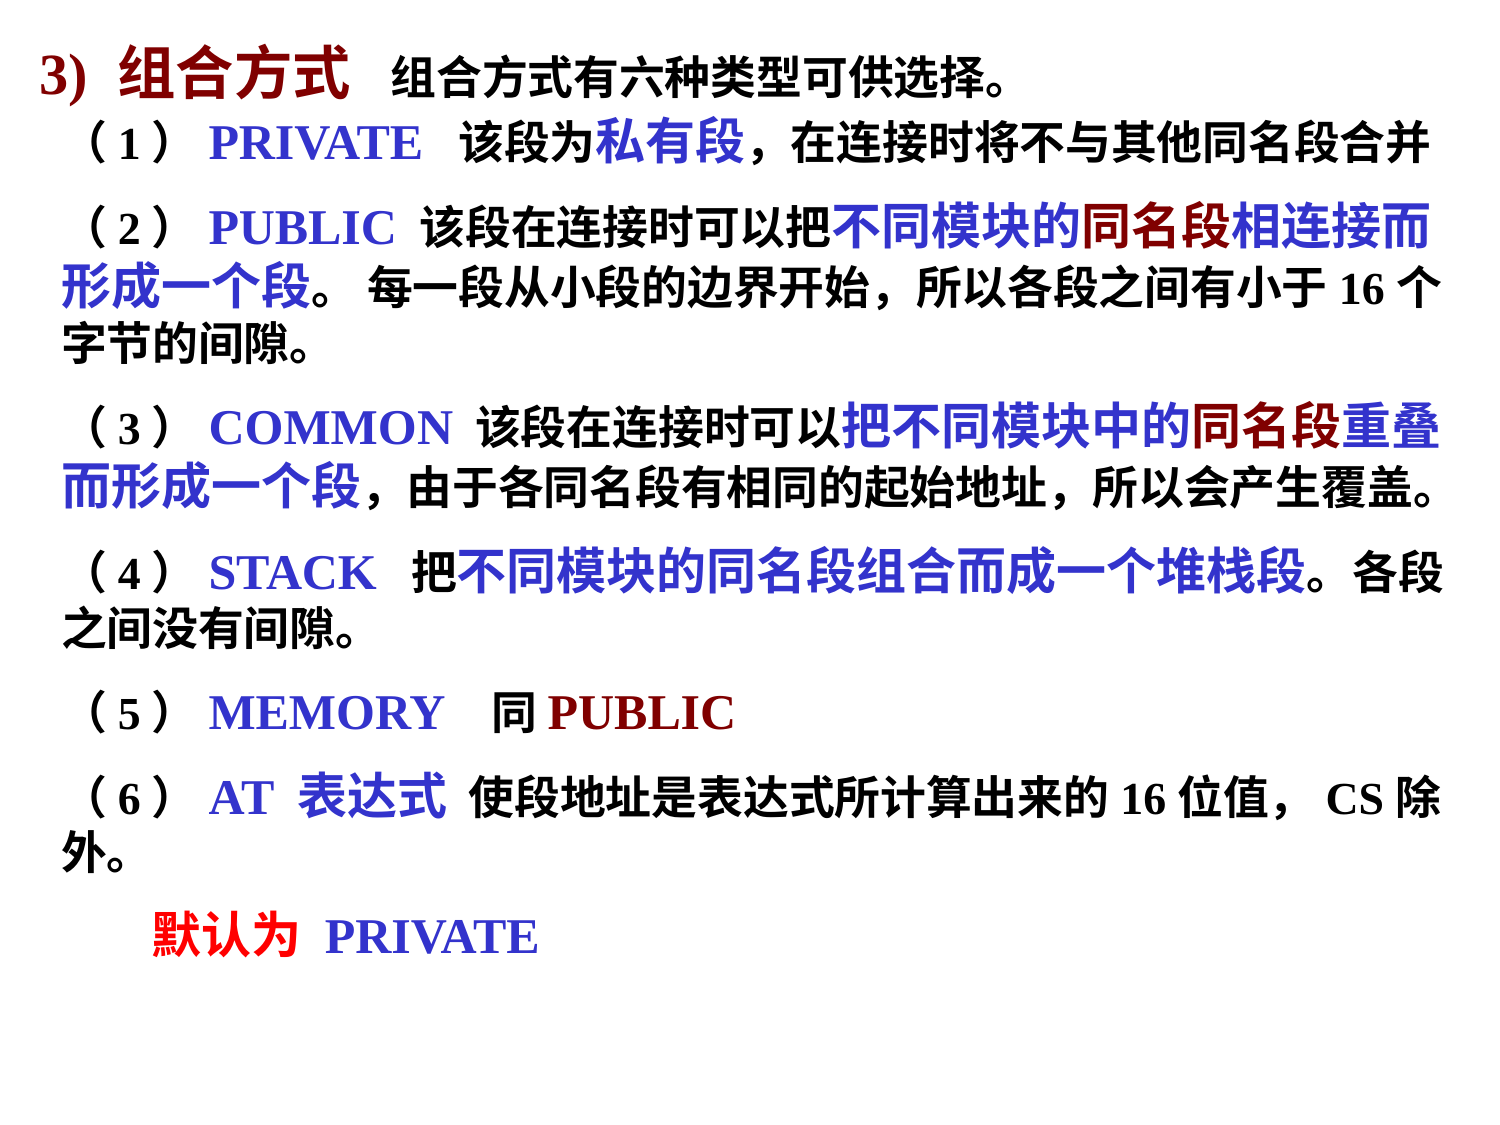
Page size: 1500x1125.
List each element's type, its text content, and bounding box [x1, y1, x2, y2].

text_box （1）PRIVATE 该段为私有段，在连接时将不与其他同名段合并 （2）PUBLIC 该段在连接时可以把不同模块的同名段相连接而形成一个段。 每一段从小段的边界开始，所以各段之间有小于16个字节的间隙。 （3）COMMON 该段在连接时可以把不同模块中的同名段重叠而形成一个段，由于各同名段有相同的起始地址，所以会产生覆盖。 （4）STACK 把不同模块的同名段组合而成一个堆栈段。各段之间没有间隙。 （5）MEMORY 同PUBLIC （6）AT 表达式 使段地址是表达式所计算出来的16位值，CS除外。 默认为 PRIVATE [46, 101, 1459, 972]
text_box 3) 组合方式 组合方式有六种类型可供选择。 [24, 28, 1413, 114]
